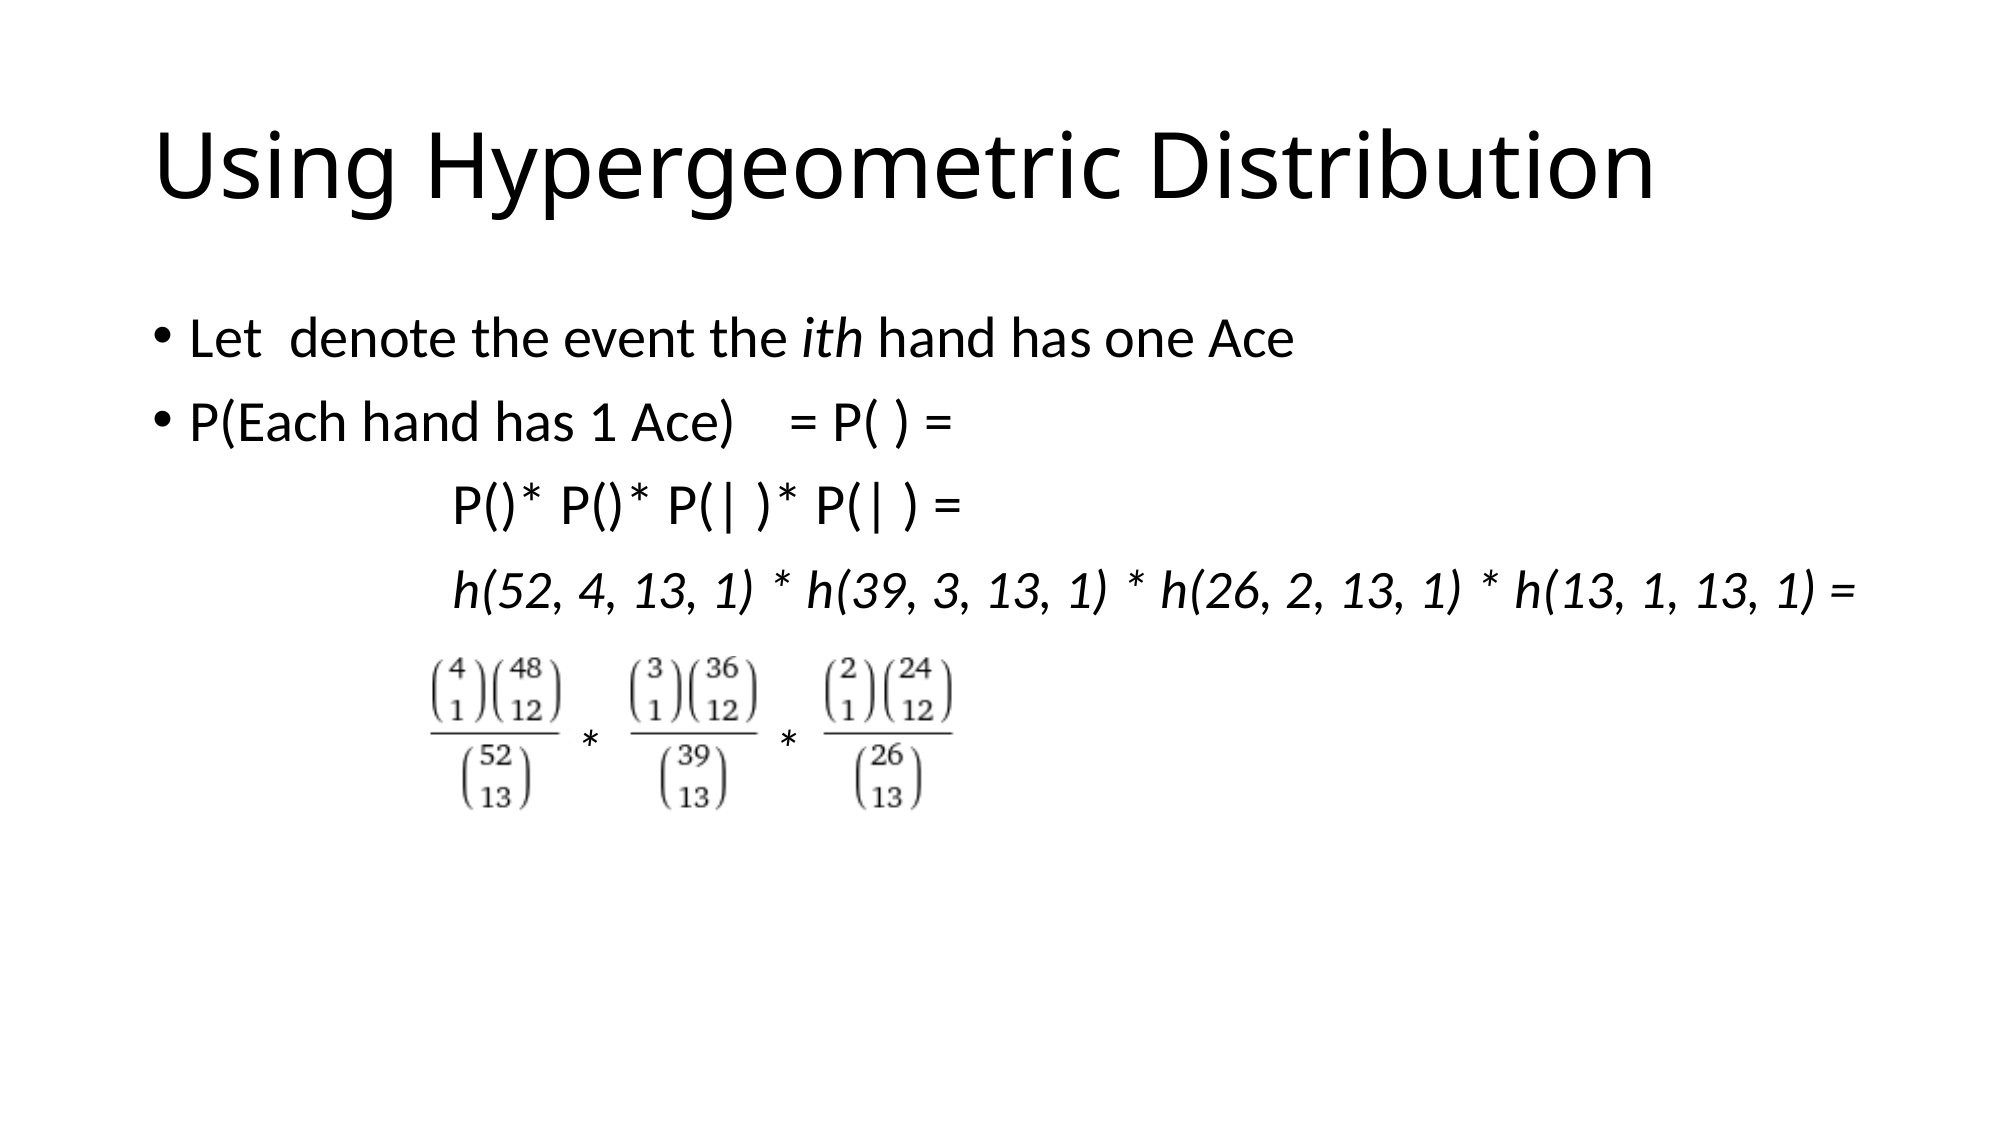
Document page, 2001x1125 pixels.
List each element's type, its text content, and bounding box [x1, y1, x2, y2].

picture [427, 656, 570, 821]
picture [815, 656, 958, 821]
title Using Hypergeometric Distribution [137, 59, 1863, 278]
picture [621, 656, 764, 821]
